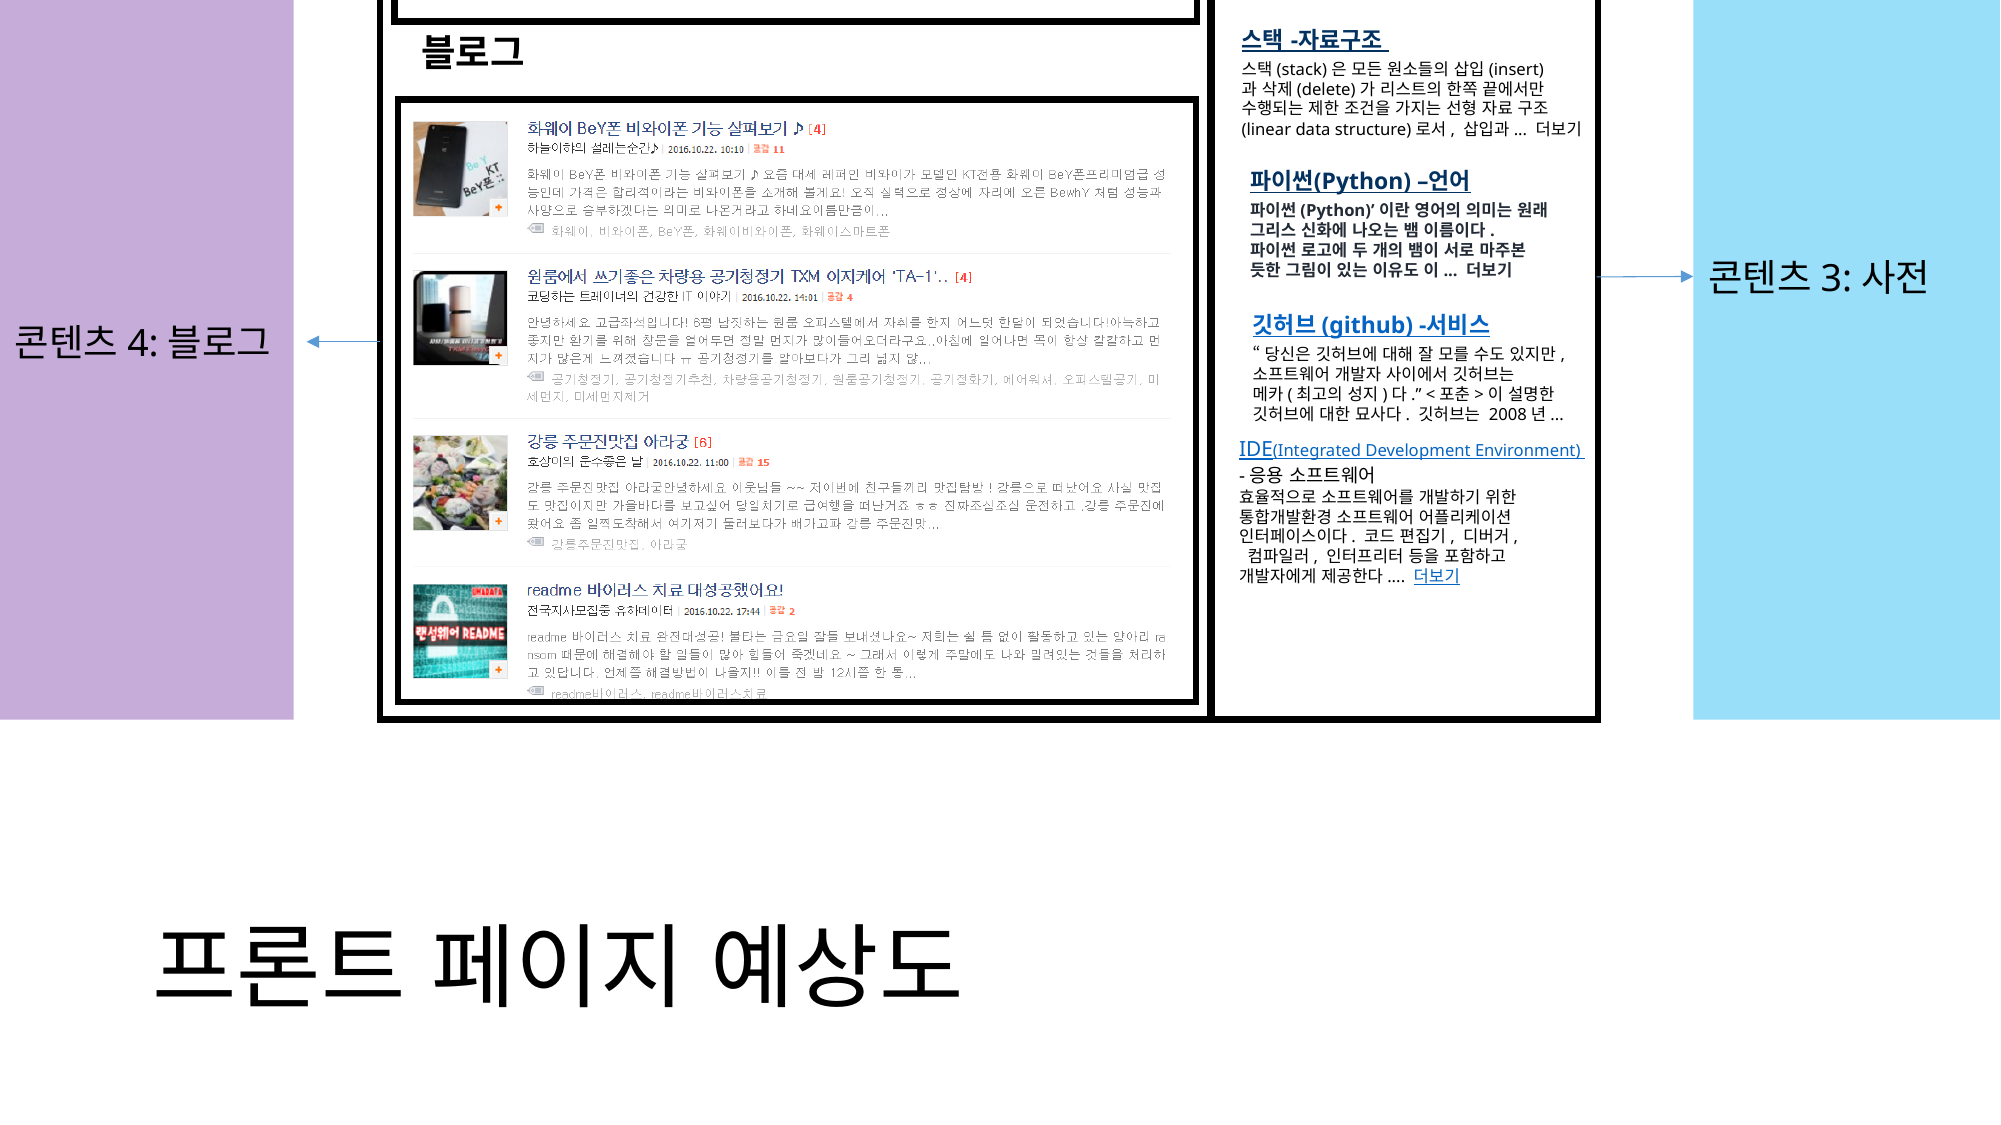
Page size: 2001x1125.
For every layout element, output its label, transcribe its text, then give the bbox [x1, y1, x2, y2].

text_box 콘텐츠3:사전 [1693, 246, 1960, 307]
text_box [1692, 0, 2000, 721]
picture [401, 102, 1193, 699]
text_box [1211, 0, 1599, 721]
text_box 콘텐츠4:블로그 [0, 311, 290, 372]
text_box [394, 0, 1198, 23]
text_box 블로그 [406, 23, 540, 82]
text_box IDE(Integrated Development Environment) -응용 소프트웨어 효율적으로 소프트웨어를 개발하기 위한 통합개발환경 소프트웨어 어플리케이션 인터페이스이다. 코드 편집기, 디버거, 컴파일러, 인터프리터 등을 포함하고 개발자에게 제공한다.... 더보기 [1224, 428, 1601, 598]
text_box 스택 -자료구조 스택(stack)은 모든 원소들의 삽입(insert) 과 삭제(delete)가 리스트의 한쪽 끝에서만 수행되는 제한 조건을 가지는 선형 자료 구조 (linear data structure)로서, 삽입과... 더보기 [1226, 17, 1597, 146]
text_box 파이썬(Python) –언어 파이썬(Python)’이란 영어의 의미는 원래 그리스 신화에 나오는 뱀 이름이다. 파이썬 로고에 두 개의 뱀이 서로 마주본 듯한 그림이 있는 이유도 이... 더보기 [1235, 159, 1564, 288]
text_box 깃허브 (github) -서비스 “당신은 깃허브에 대해 잘 모를 수도 있지만, 소프트웨어 개발자 사이에서 깃허브는 메카(최고의 성지)다.” <포춘>이 설명한 깃허브에 대한 묘사다. 깃허브는 2008년... [1237, 303, 1585, 428]
title 프론트 페이지 예상도 [137, 861, 1863, 1080]
text_box [0, 0, 295, 721]
text_box [379, 0, 1211, 721]
